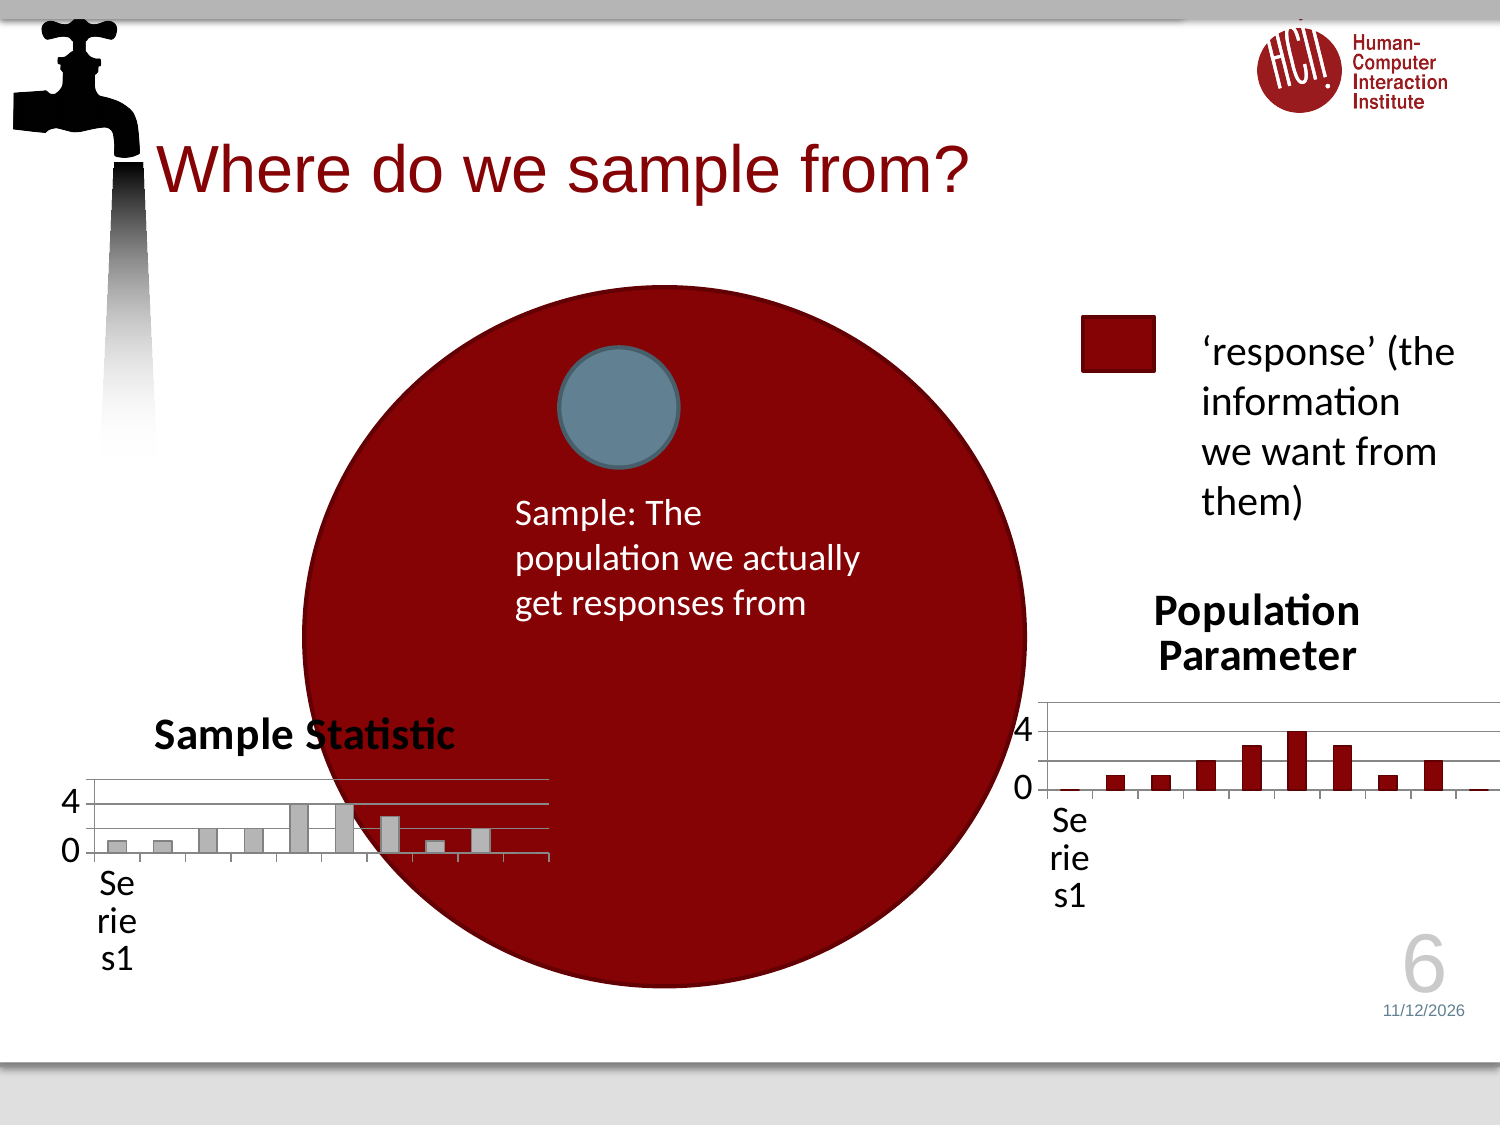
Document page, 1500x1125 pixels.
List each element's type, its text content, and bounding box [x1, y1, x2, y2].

text_box [302, 285, 1019, 989]
text_box Sample: The population we actually get responses from [499, 480, 888, 631]
chart [50, 687, 560, 987]
picture [13, 20, 140, 158]
text_box [1081, 315, 1156, 373]
picture [1257, 20, 1447, 113]
chart [1003, 562, 1500, 925]
text_box [557, 345, 681, 470]
slide_number 6 [1369, 933, 1479, 1009]
title Where do we sample from? [156, 50, 1187, 214]
text_box ‘response’ (the information we want from them) [1186, 316, 1473, 532]
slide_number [1369, 1009, 1479, 1020]
